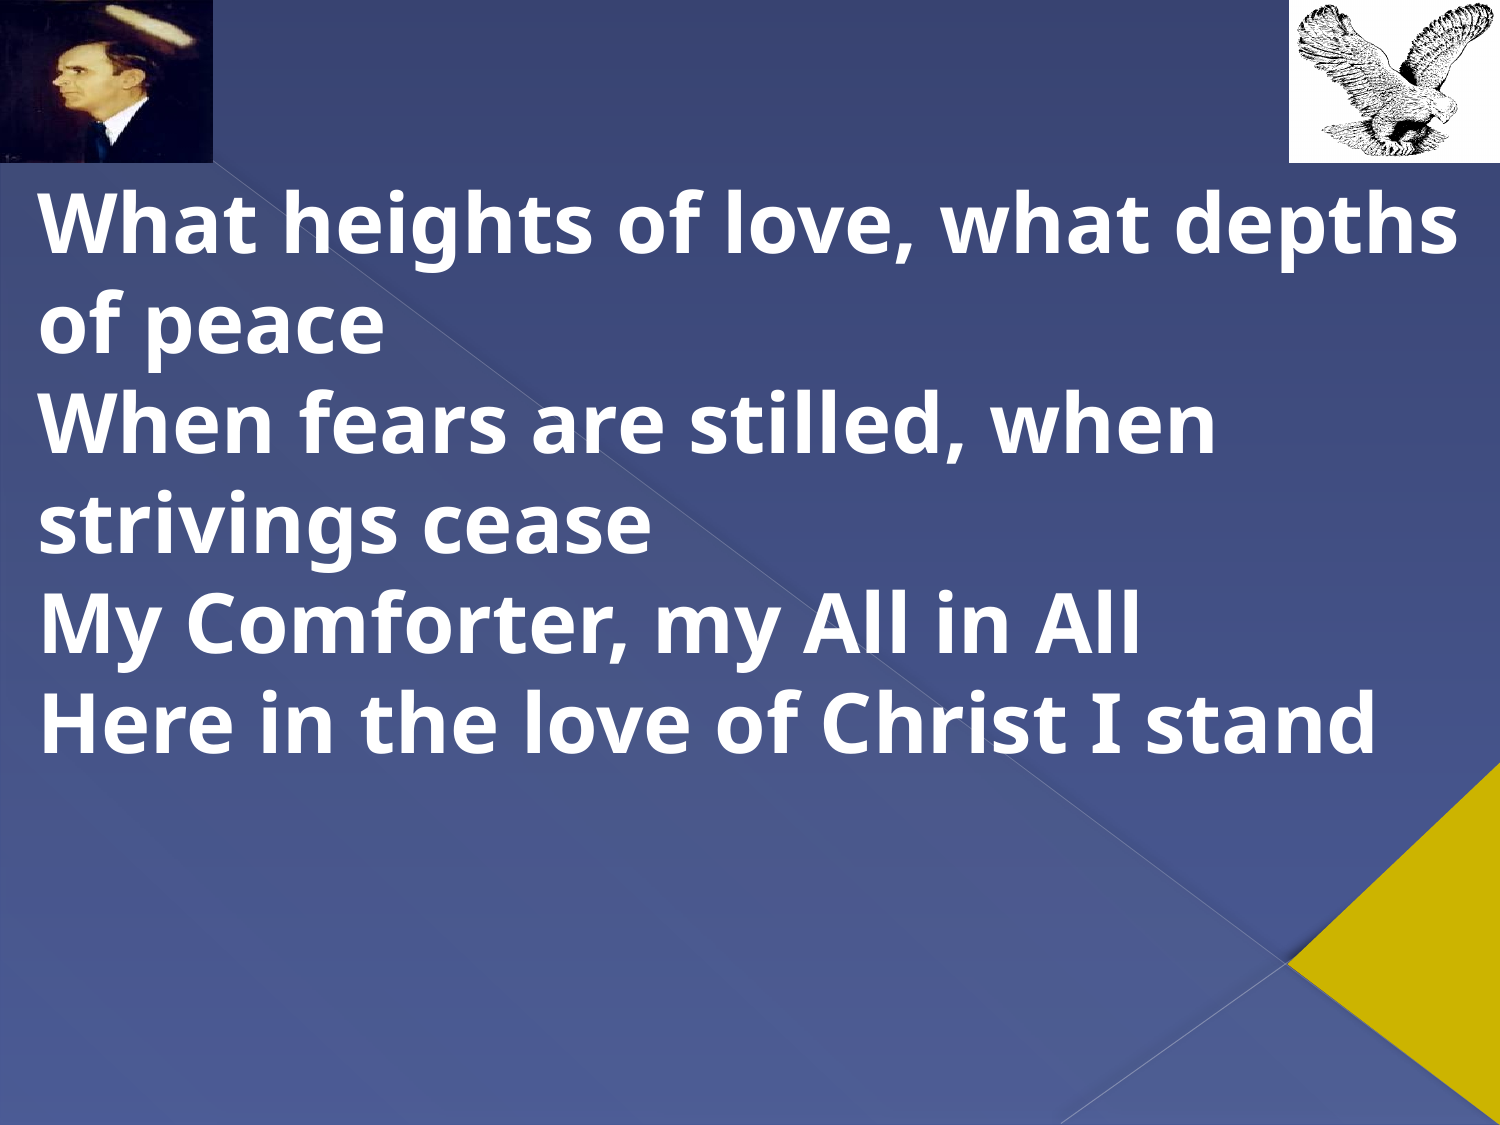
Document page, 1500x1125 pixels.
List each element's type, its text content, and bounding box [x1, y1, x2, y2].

picture [1288, 0, 1500, 163]
text_box [1285, 778, 1500, 1125]
text_box What heights of love, what depths of peace When fears are stilled, when strivings cease My Comforter, my All in All Here in the love of Christ I stand [22, 162, 1500, 778]
picture [0, 0, 213, 163]
